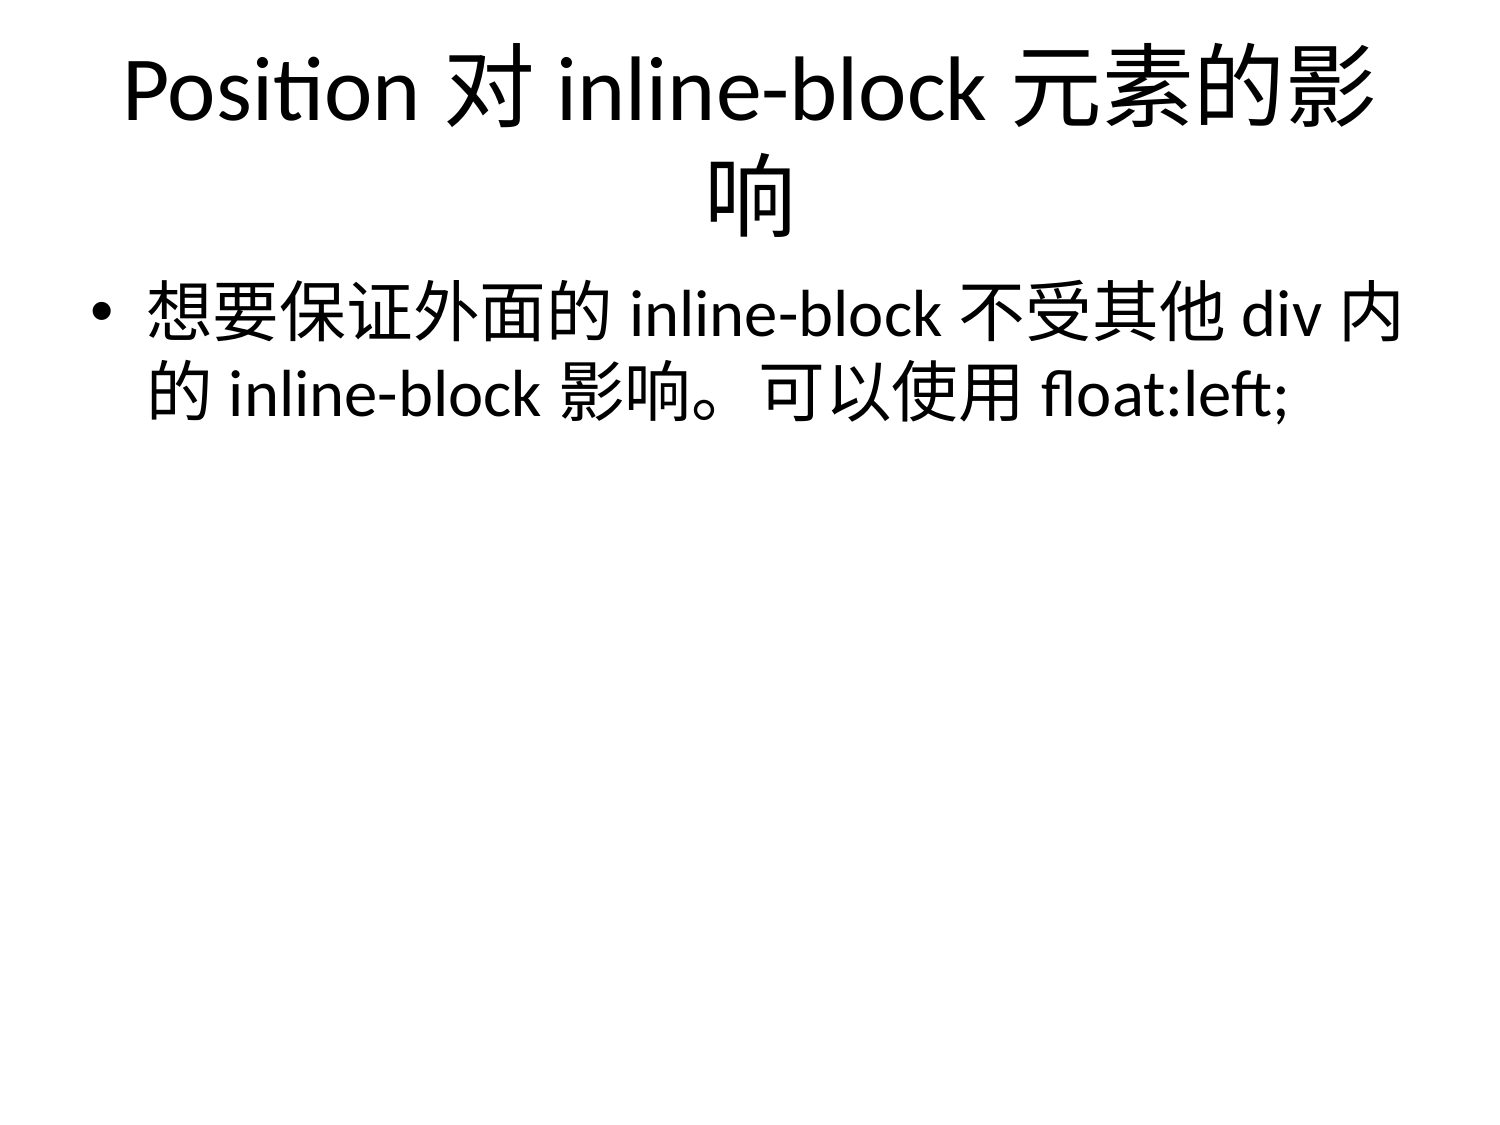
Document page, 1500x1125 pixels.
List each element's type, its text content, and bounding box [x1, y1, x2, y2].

list 想要保证外面的inline-block不受其他div内的inline-block影响。可以使用float:left; [75, 262, 1425, 1005]
title Position对inline-block元素的影响 [75, 45, 1425, 233]
